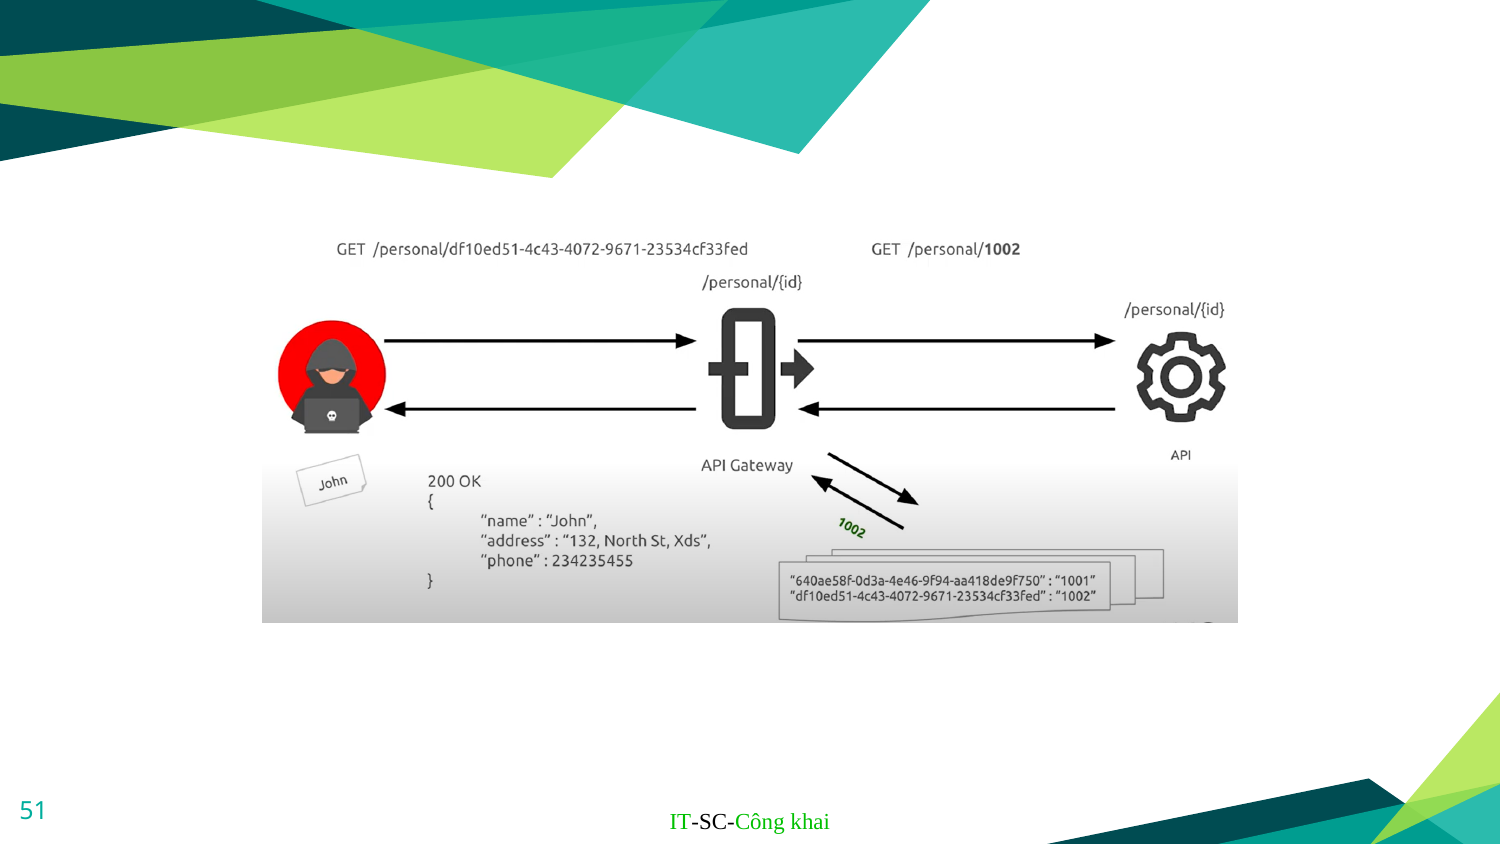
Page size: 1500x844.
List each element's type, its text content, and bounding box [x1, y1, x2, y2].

picture [262, 221, 1238, 623]
text_box IT-SC-Công khai [20, 798, 1480, 841]
slide_number 51 [4, 779, 95, 844]
